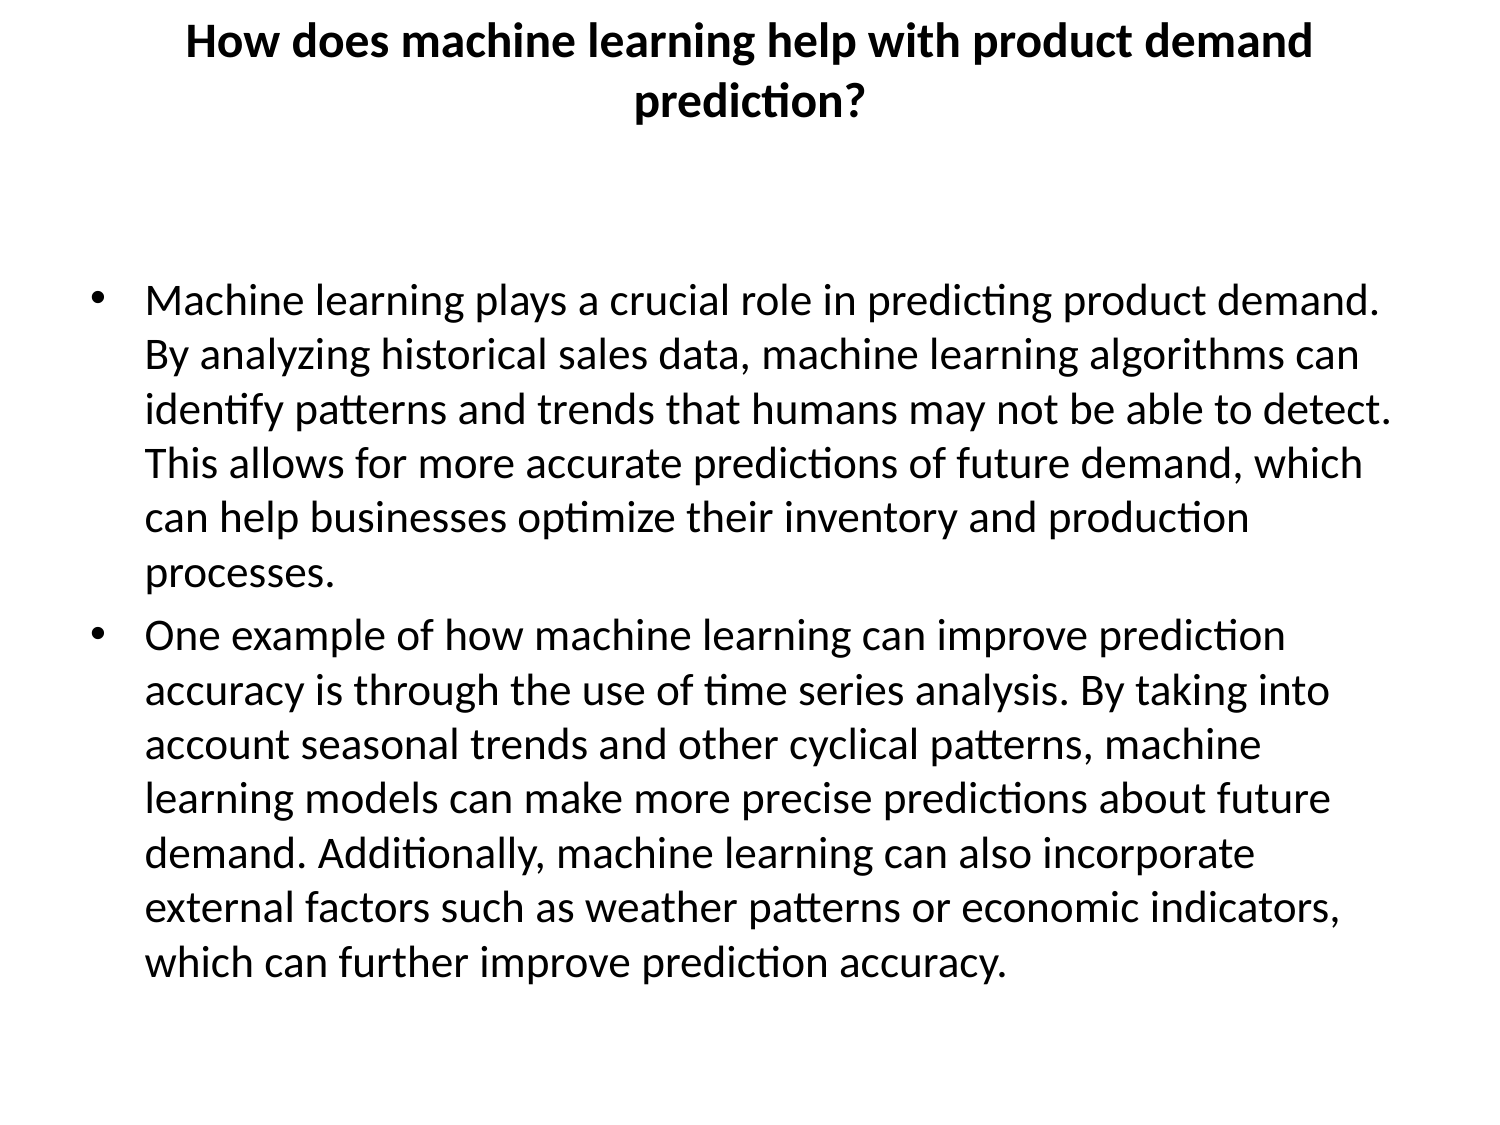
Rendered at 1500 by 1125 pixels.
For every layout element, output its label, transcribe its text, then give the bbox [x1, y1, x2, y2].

title How does machine learning help with product demand prediction? [75, 0, 1425, 233]
list Machine learning plays a crucial role in predicting product demand. By analyzing historical sales data, machine learning algorithms can identify patterns and trends that humans may not be able to detect. This allows for more accurate predictions of future demand, which can help businesses optimize their inventory and production processes. One example of how machine learning can improve prediction accuracy is through the use of time series analysis. By taking into account seasonal trends and other cyclical patterns, machine learning models can make more precise predictions about future demand. Additionally, machine learning can also incorporate external factors such as weather patterns or economic indicators, which can further improve prediction accuracy. [75, 262, 1425, 1005]
